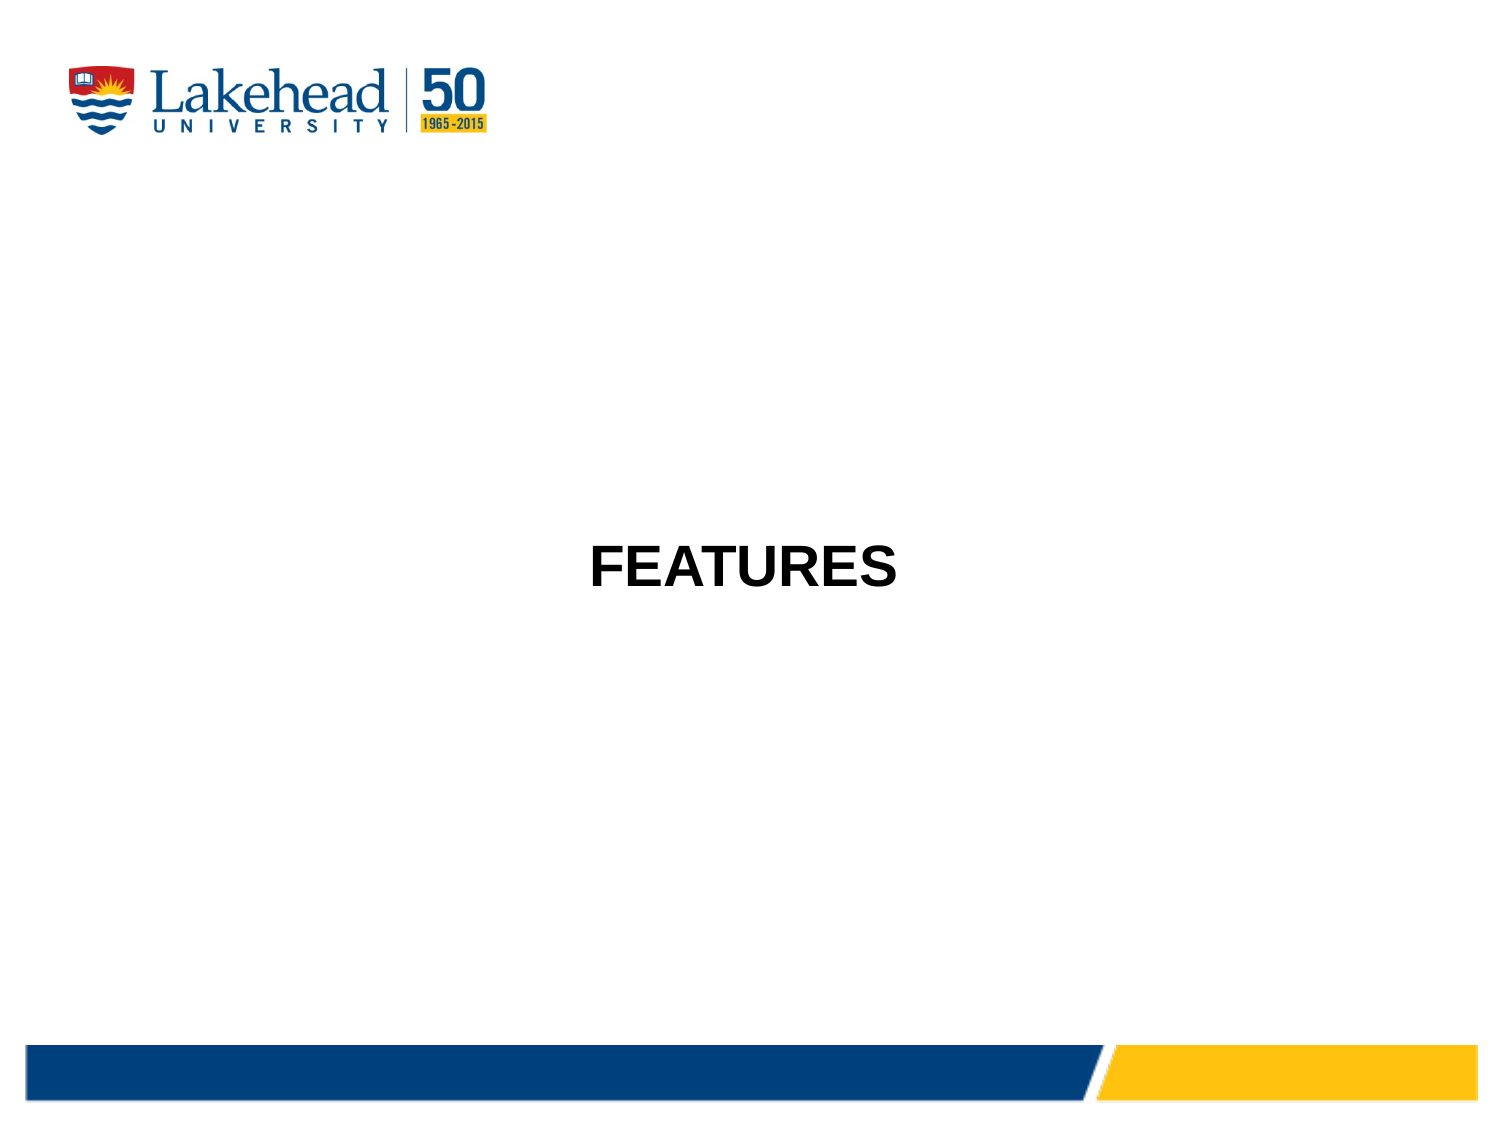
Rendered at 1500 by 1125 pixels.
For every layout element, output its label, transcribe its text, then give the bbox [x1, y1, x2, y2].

title Features [76, 514, 1428, 661]
picture [24, 1045, 1478, 1105]
picture [69, 66, 487, 135]
